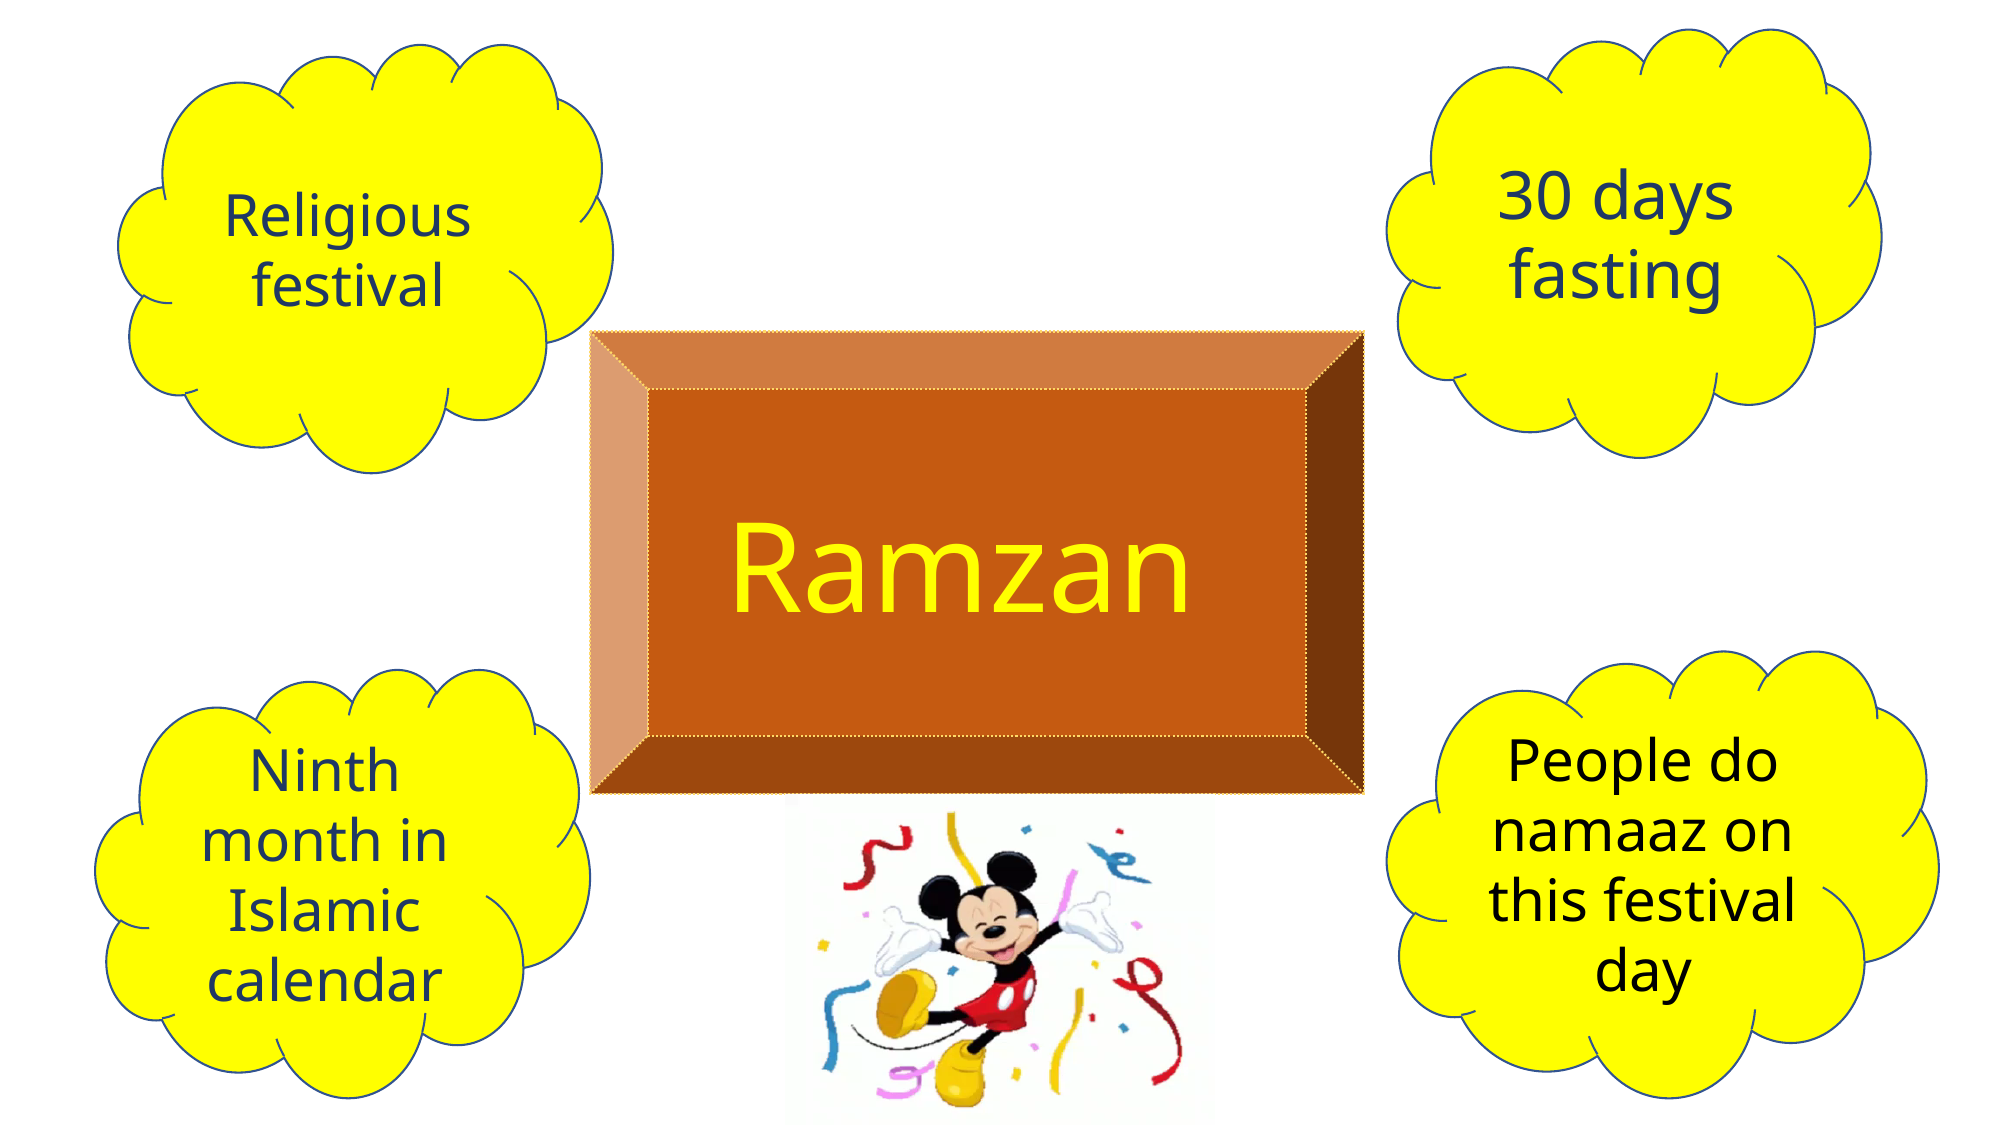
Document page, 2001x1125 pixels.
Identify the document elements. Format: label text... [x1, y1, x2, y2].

text_box People do namaaz on this festival day [1385, 650, 1940, 1100]
text_box Ramzan [589, 330, 1365, 795]
text_box Ninth month in Islamic calendar [94, 668, 592, 1100]
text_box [784, 793, 1216, 1125]
text_box Religious festival [117, 43, 615, 475]
text_box 30 days fasting [1385, 28, 1883, 460]
